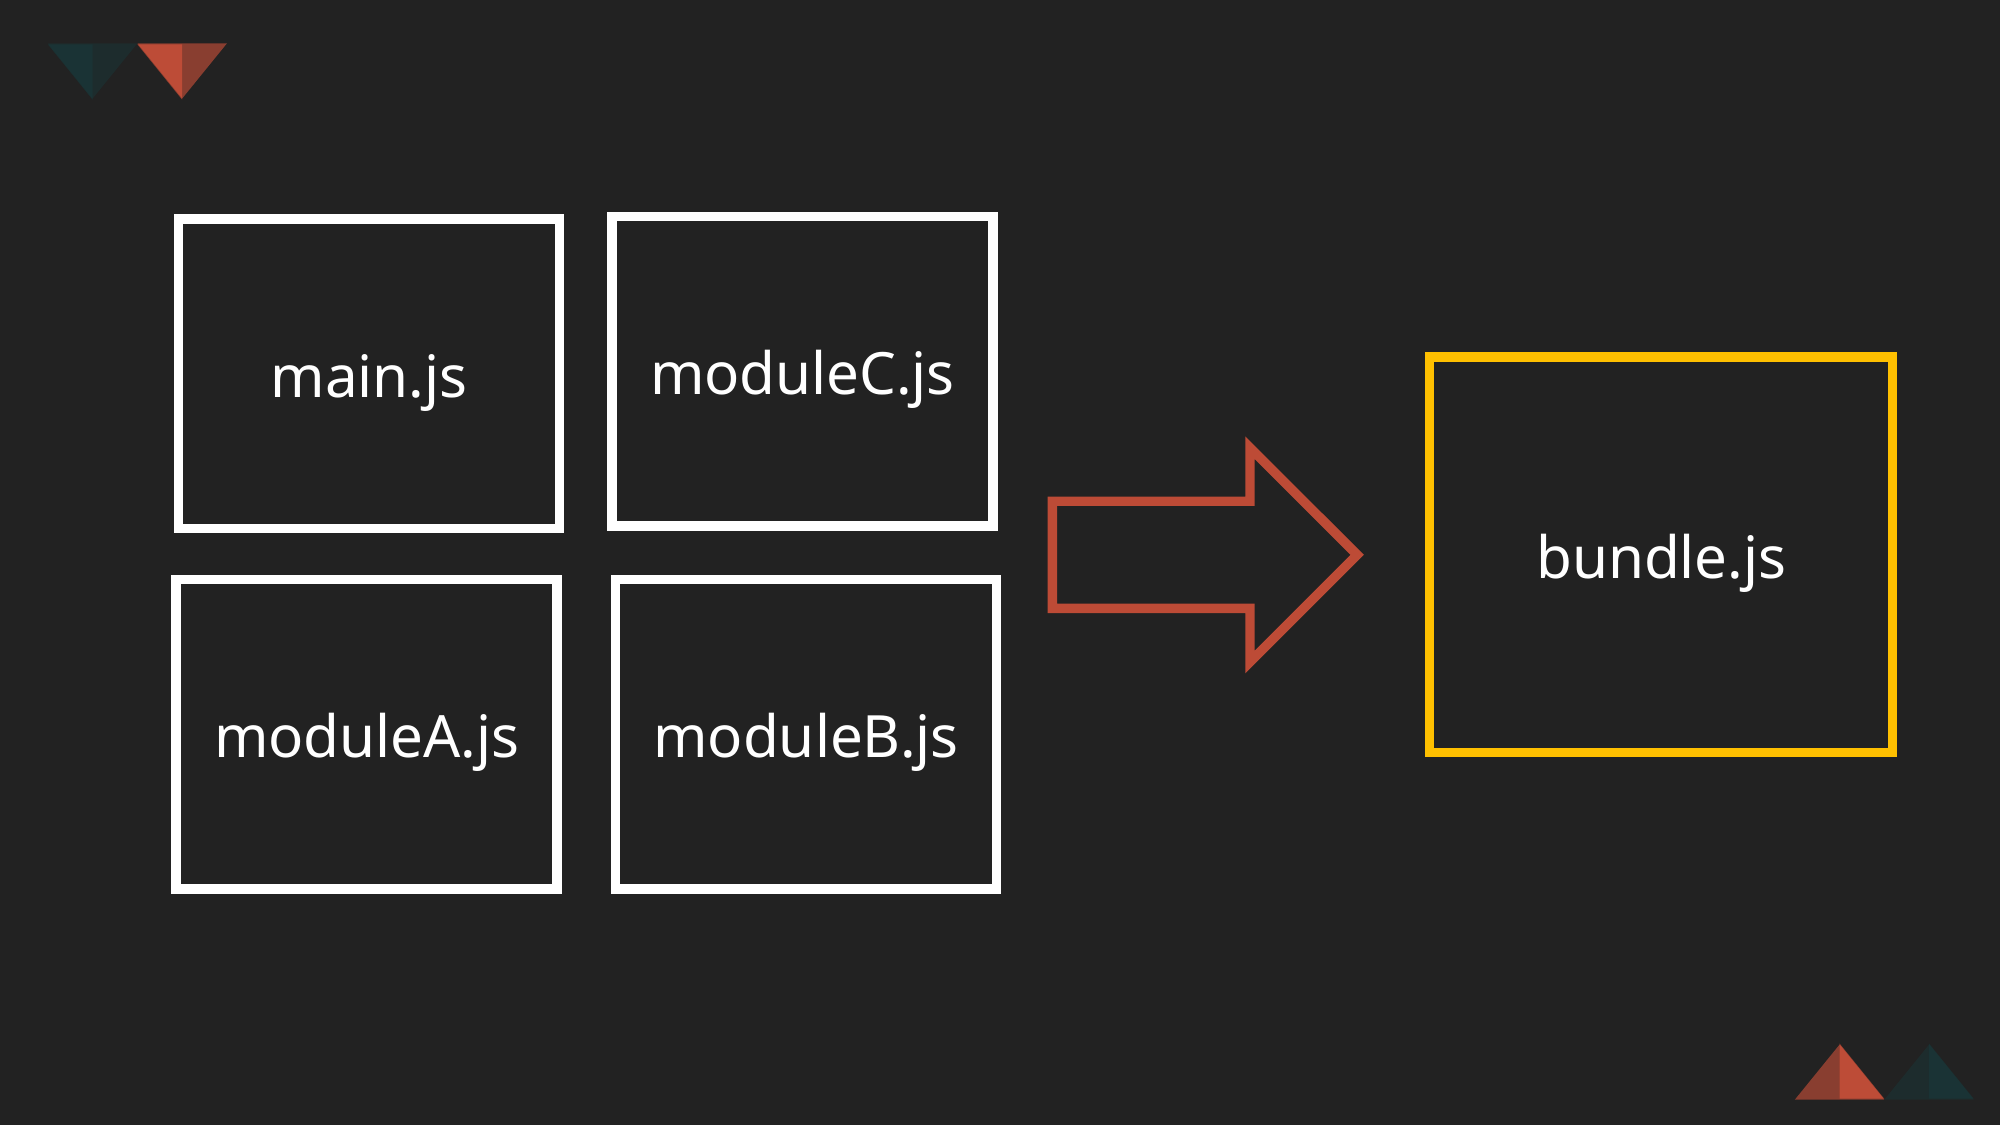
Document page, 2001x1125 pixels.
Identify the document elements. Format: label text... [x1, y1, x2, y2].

text_box main.js [178, 218, 561, 530]
text_box [1051, 445, 1359, 665]
text_box moduleA.js [175, 579, 558, 890]
text_box bundle.js [1429, 356, 1894, 753]
text_box moduleB.js [614, 579, 997, 890]
text_box moduleC.js [611, 216, 994, 527]
